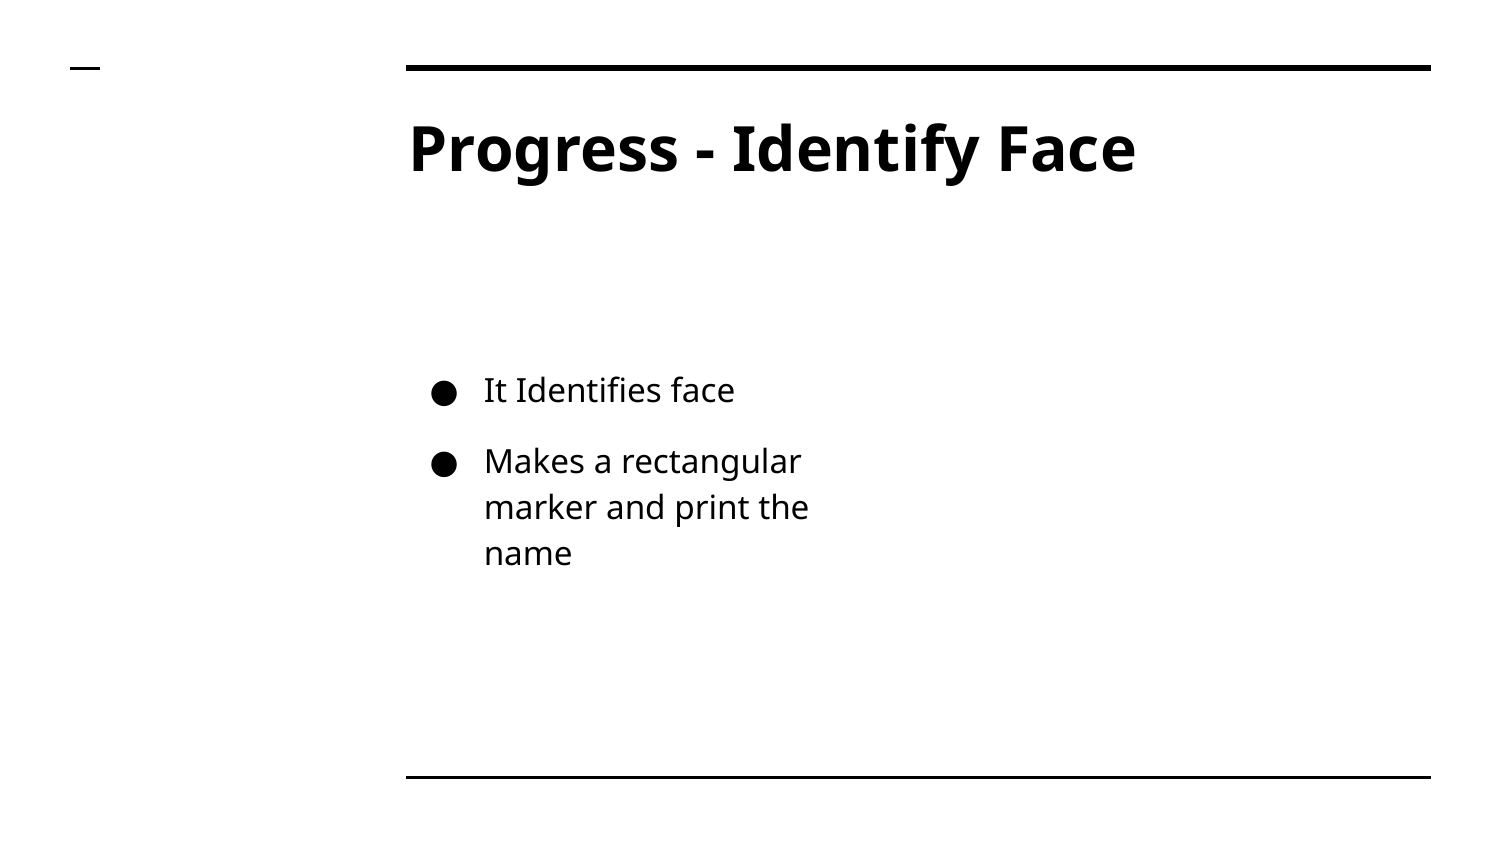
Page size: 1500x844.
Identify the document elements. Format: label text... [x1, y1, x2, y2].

title Progress - Identify Face [393, 94, 1431, 199]
list It Identifies face Makes a rectangular marker and print the name [393, 262, 898, 756]
